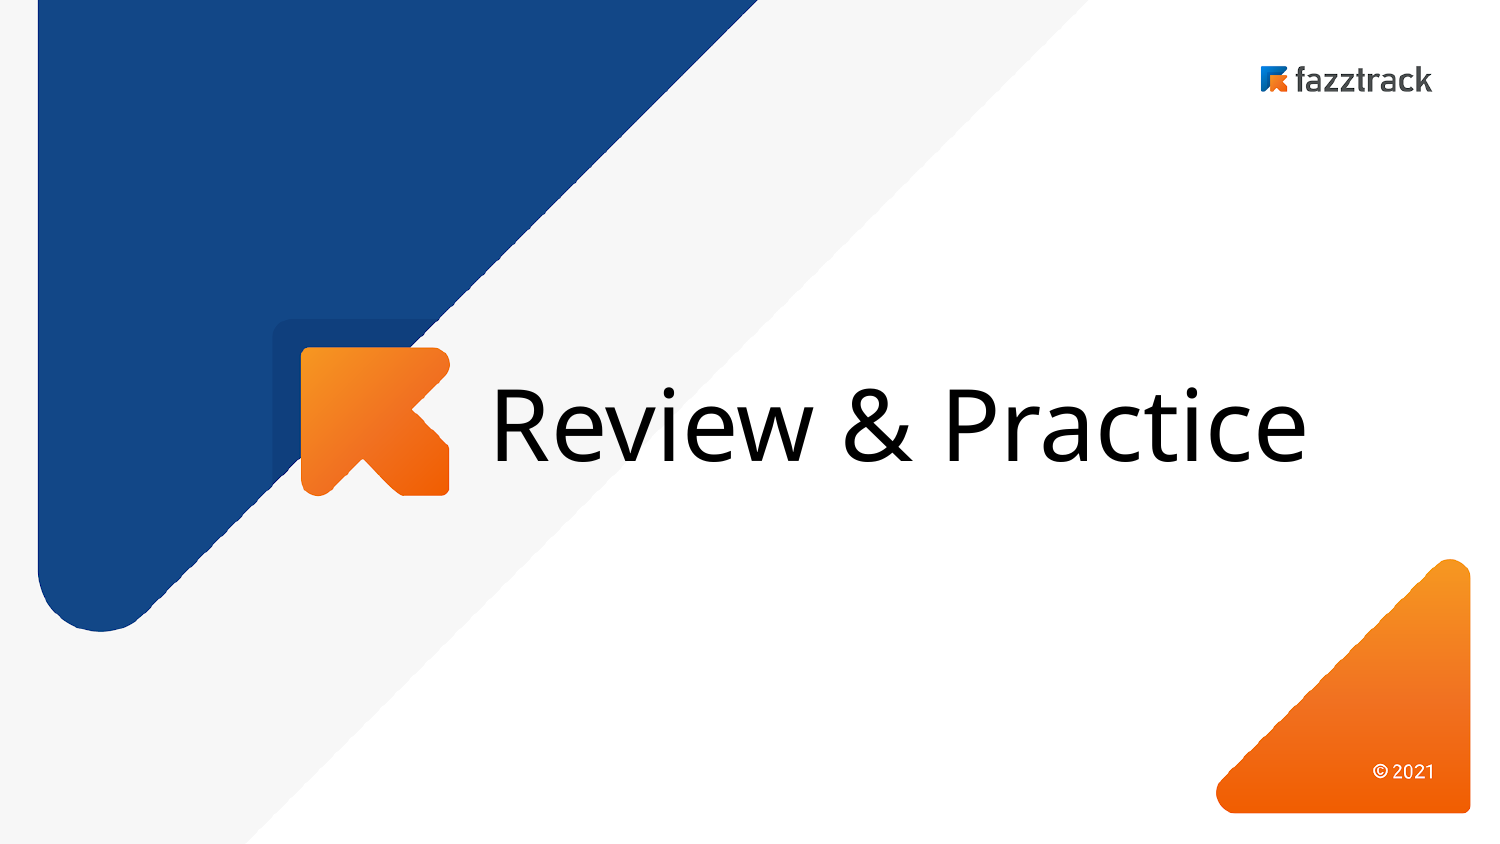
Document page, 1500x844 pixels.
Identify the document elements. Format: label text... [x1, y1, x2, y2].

picture [0, 0, 1500, 844]
title Review & Practice [473, 346, 1445, 497]
